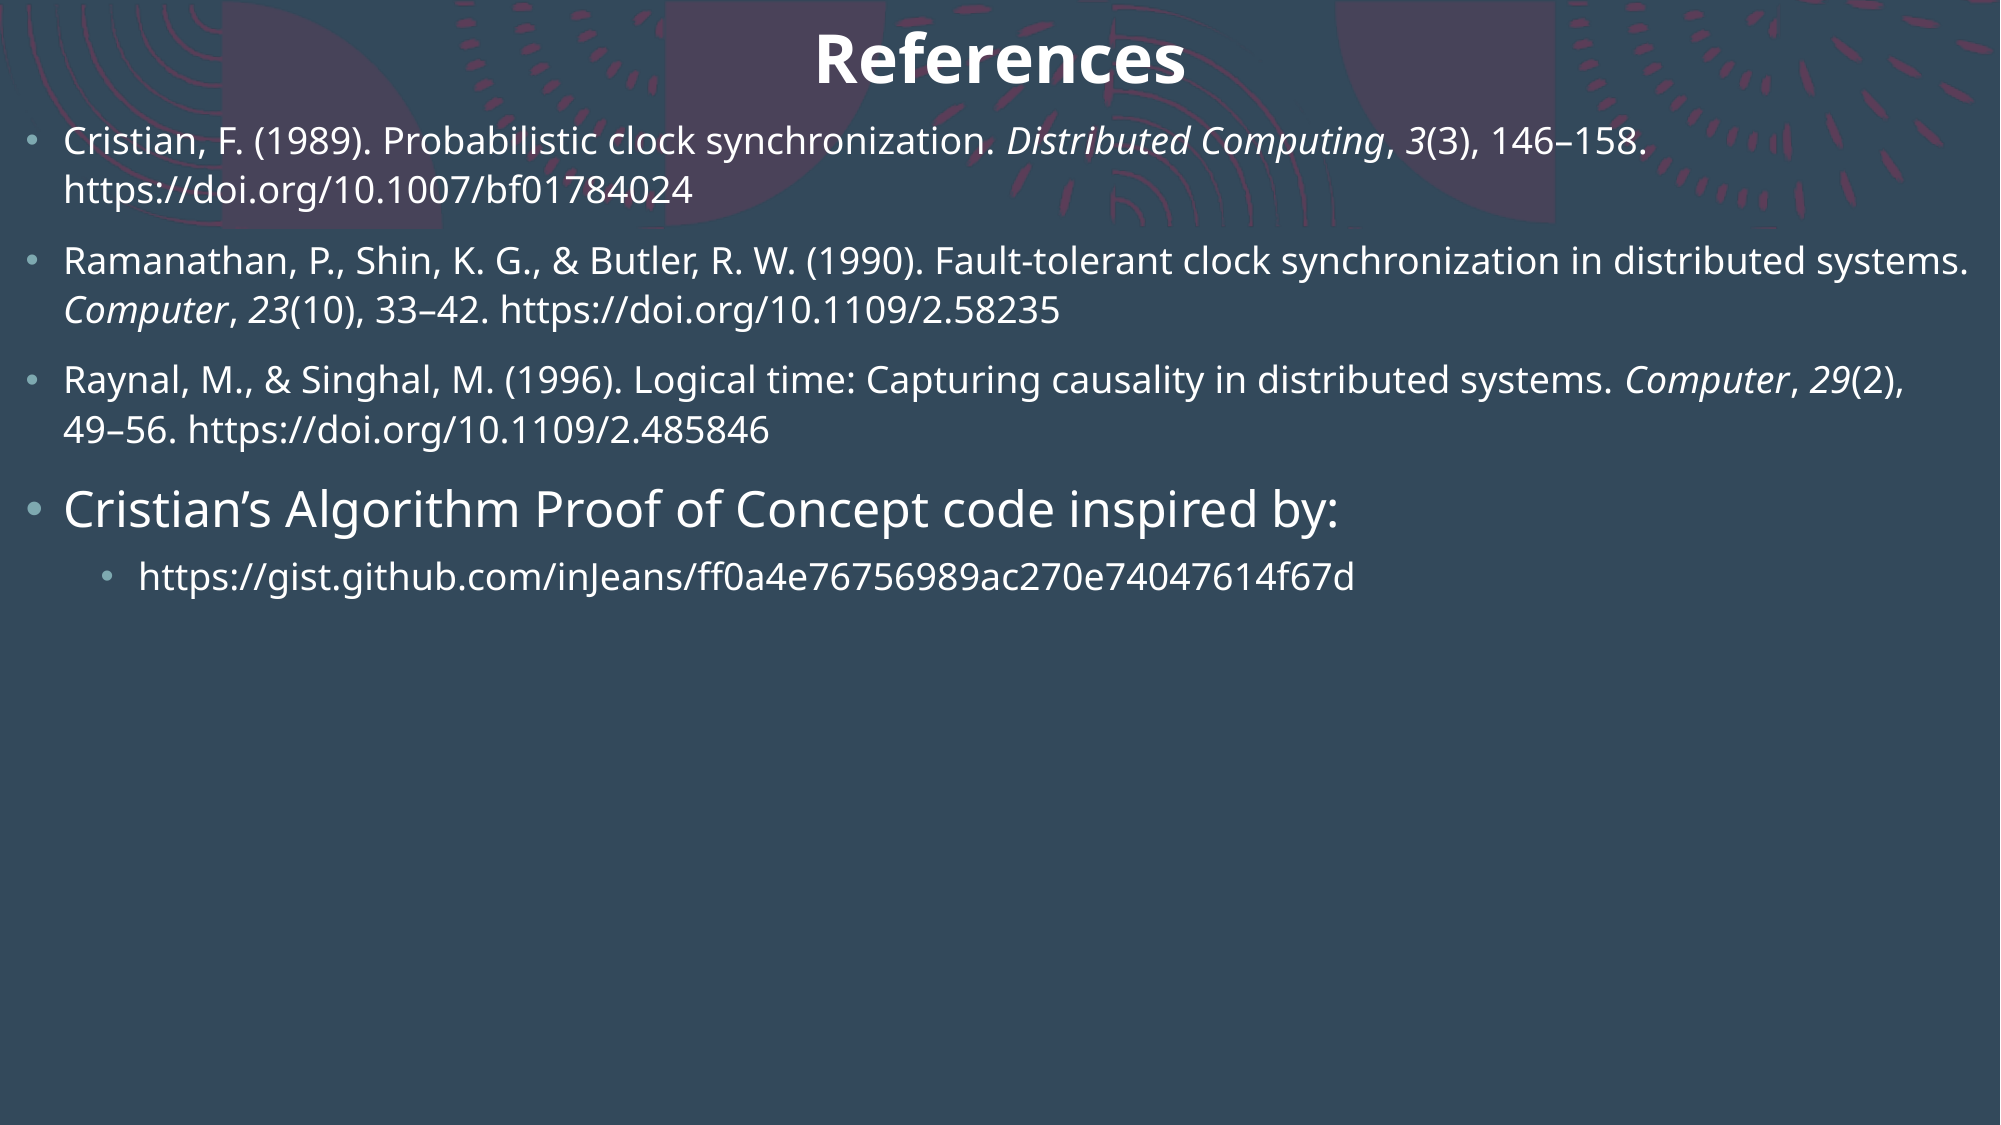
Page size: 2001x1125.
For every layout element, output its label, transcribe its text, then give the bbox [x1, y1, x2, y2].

list Cristian, F. (1989). Probabilistic clock synchronization. Distributed Computing, 3(3), 146–158. https://doi.org/10.1007/bf01784024 Ramanathan, P., Shin, K. G., & Butler, R. W. (1990). Fault-tolerant clock synchronization in distributed systems. Computer, 23(10), 33–42. https://doi.org/10.1109/2.58235 Raynal, M., & Singhal, M. (1996). Logical time: Capturing causality in distributed systems. Computer, 29(2), 49–56. https://doi.org/10.1109/2.485846 Cristian’s Algorithm Proof of Concept code inspired by: https://gist.github.com/inJeans/ff0a4e76756989ac270e74047614f67d [10, 104, 1990, 1117]
title References [12, 8, 1990, 104]
